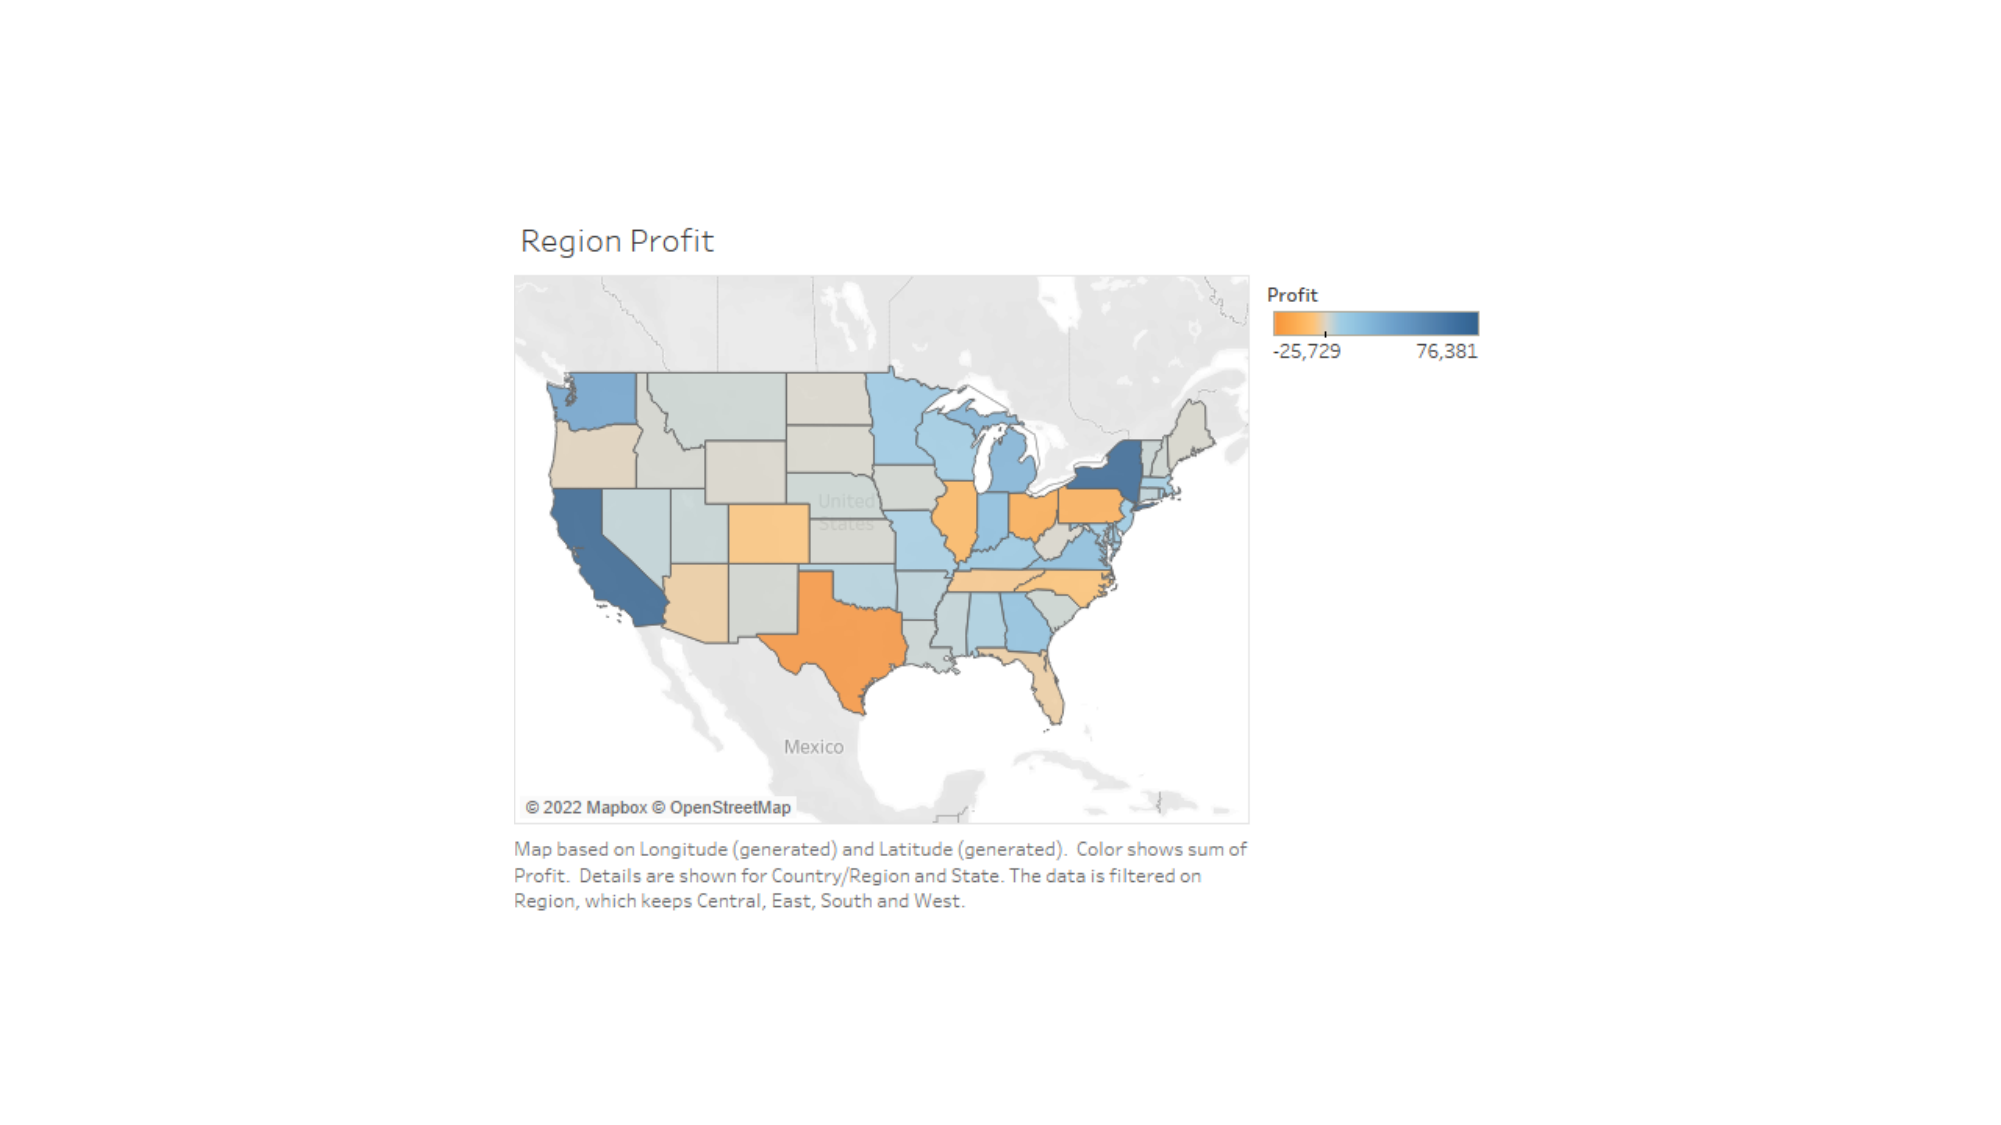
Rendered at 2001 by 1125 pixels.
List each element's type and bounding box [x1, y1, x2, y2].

picture [514, 208, 1486, 917]
